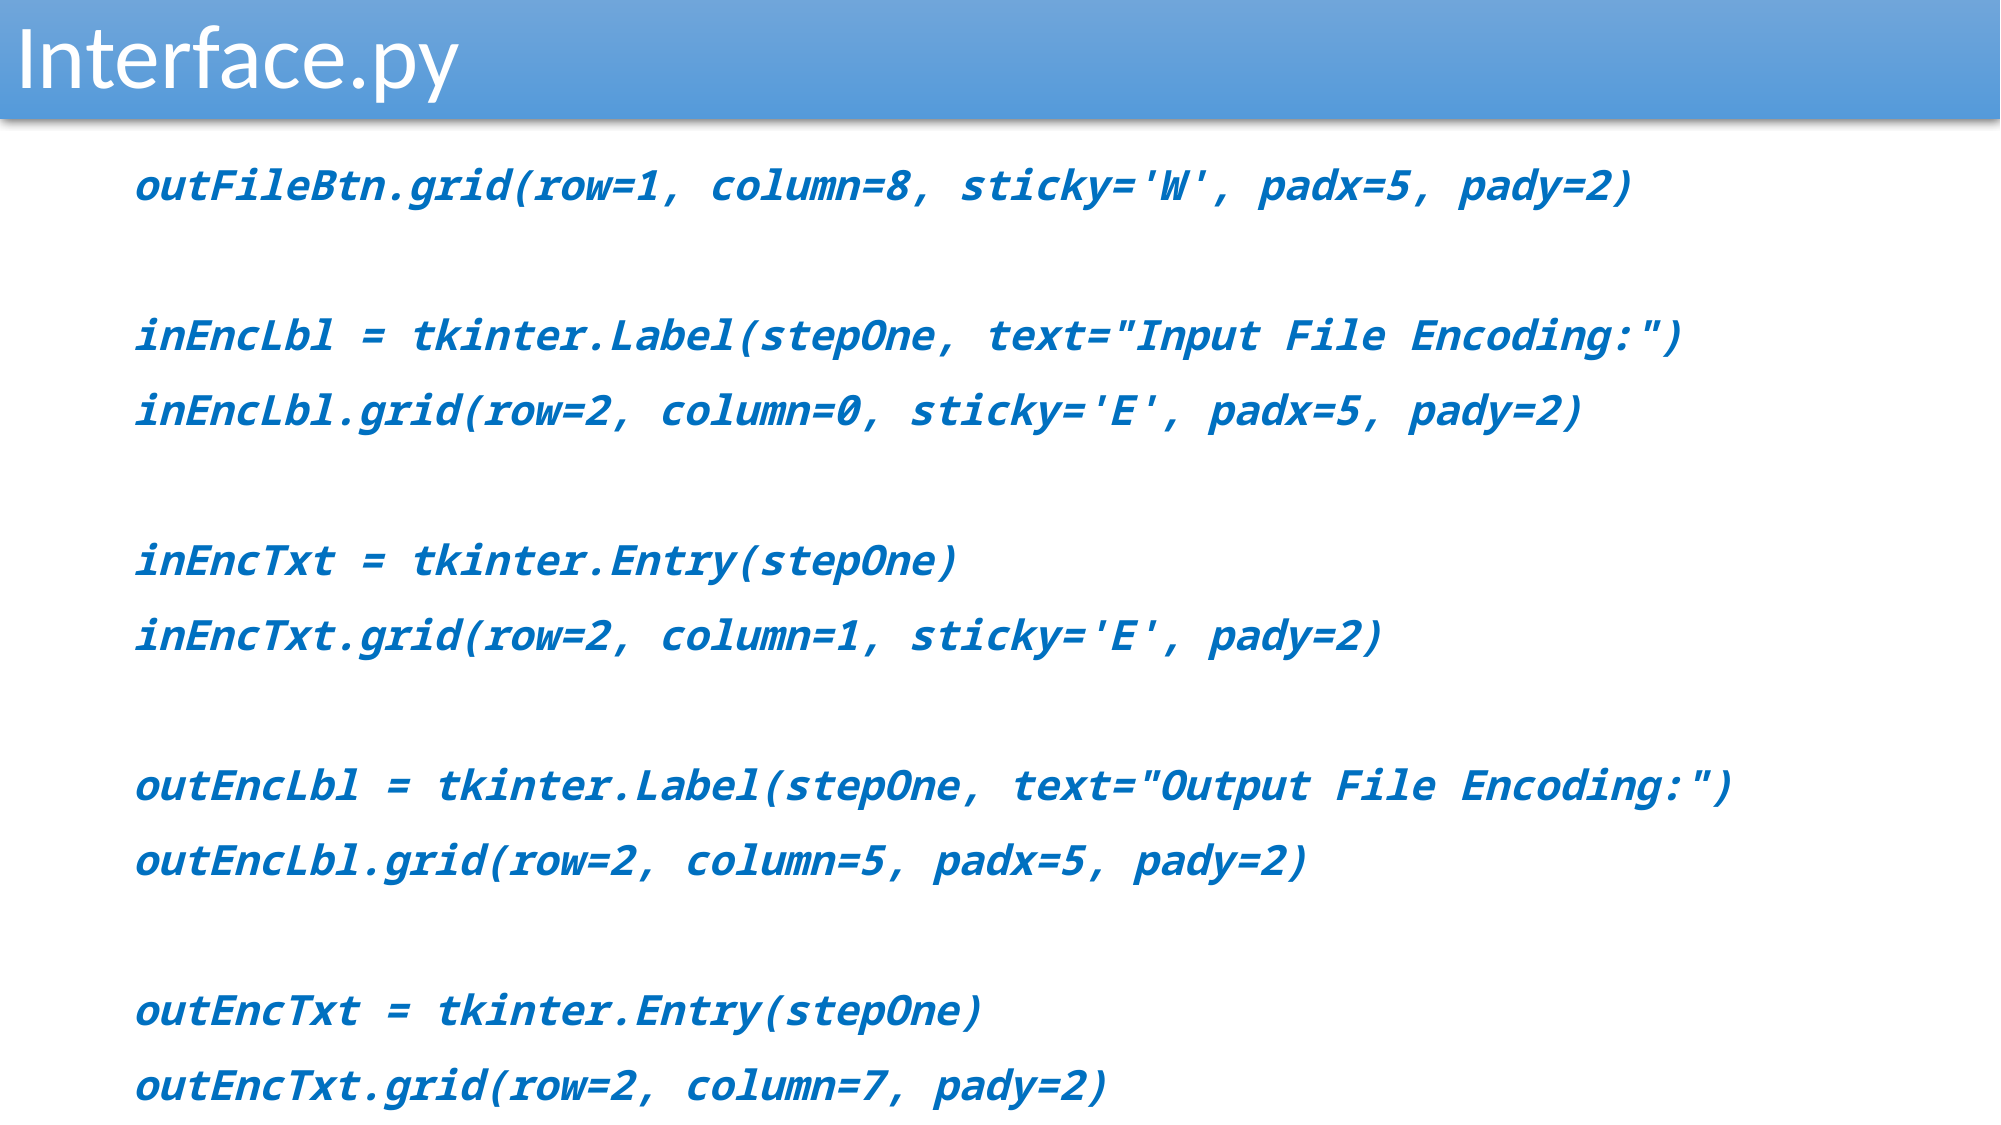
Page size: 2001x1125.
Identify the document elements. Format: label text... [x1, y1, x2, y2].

text_box outFileBtn.grid(row=1, column=8, sticky='W', padx=5, pady=2) inEncLbl = tkinter.Label(stepOne, text="Input File Encoding:") inEncLbl.grid(row=2, column=0, sticky='E', padx=5, pady=2) inEncTxt = tkinter.Entry(stepOne) inEncTxt.grid(row=2, column=1, sticky='E', pady=2) outEncLbl = tkinter.Label(stepOne, text="Output File Encoding:") outEncLbl.grid(row=2, column=5, padx=5, pady=2) outEncTxt = tkinter.Entry(stepOne) outEncTxt.grid(row=2, column=7, pady=2) [42, 126, 1906, 1125]
text_box Interface.py [0, 0, 2000, 119]
